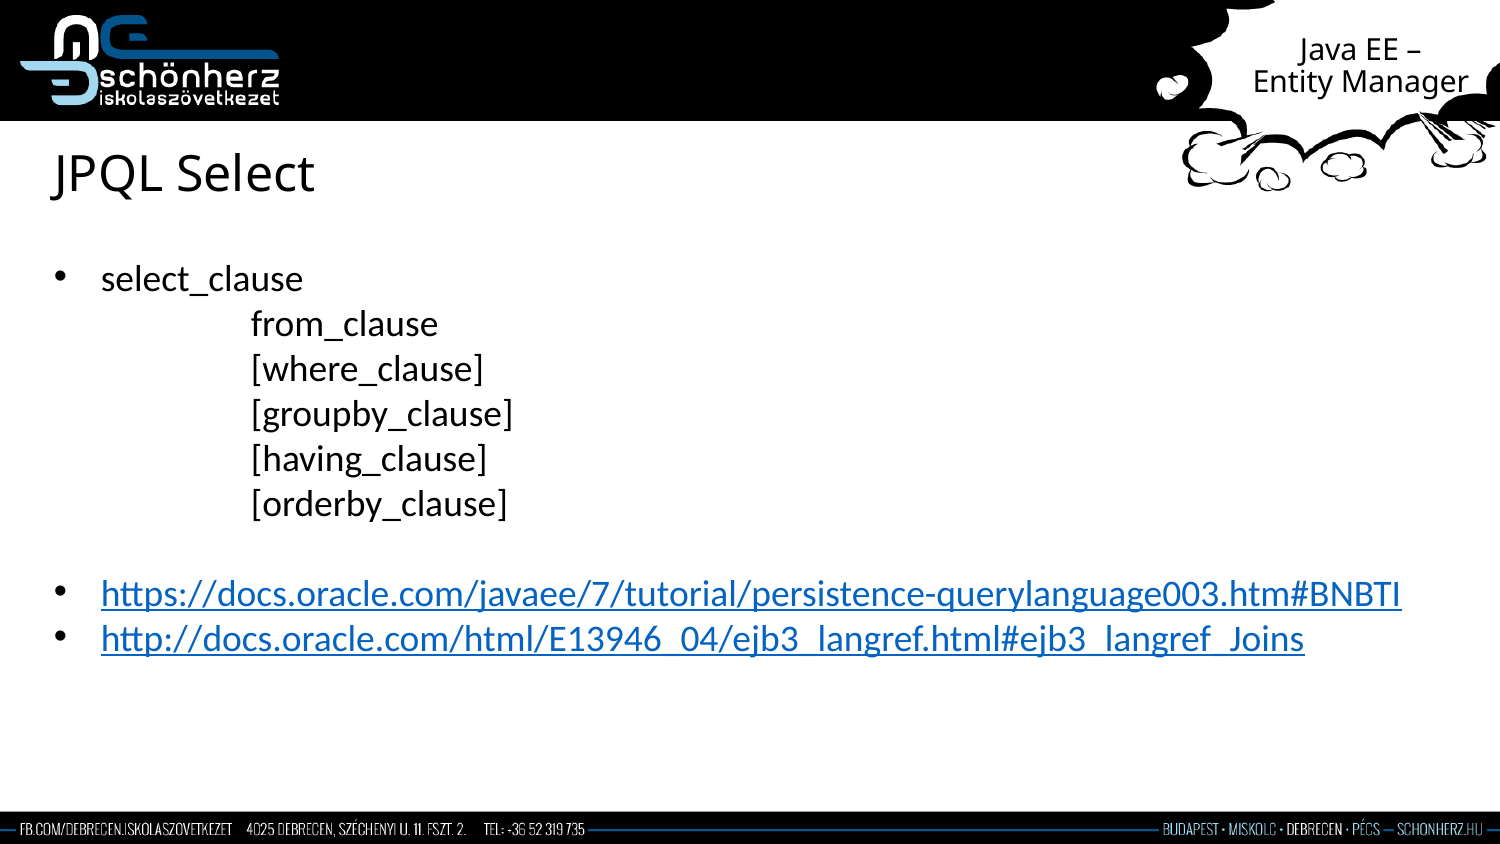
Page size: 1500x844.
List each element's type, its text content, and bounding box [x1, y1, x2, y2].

text_box select_clause from_clause [where_clause] [groupby_clause] [having_clause] [orderby_clause] https://docs.oracle.com/javaee/7/tutorial/persistence-querylanguage003.htm#BNBTI http://docs.oracle.com/html/E13946_04/ejb3_langref.html#ejb3_langref_Joins [39, 246, 1455, 666]
subtitle JPQL Select [39, 140, 1455, 213]
title Java EE – Entity Manager [1233, 11, 1488, 107]
picture [0, 0, 1500, 844]
